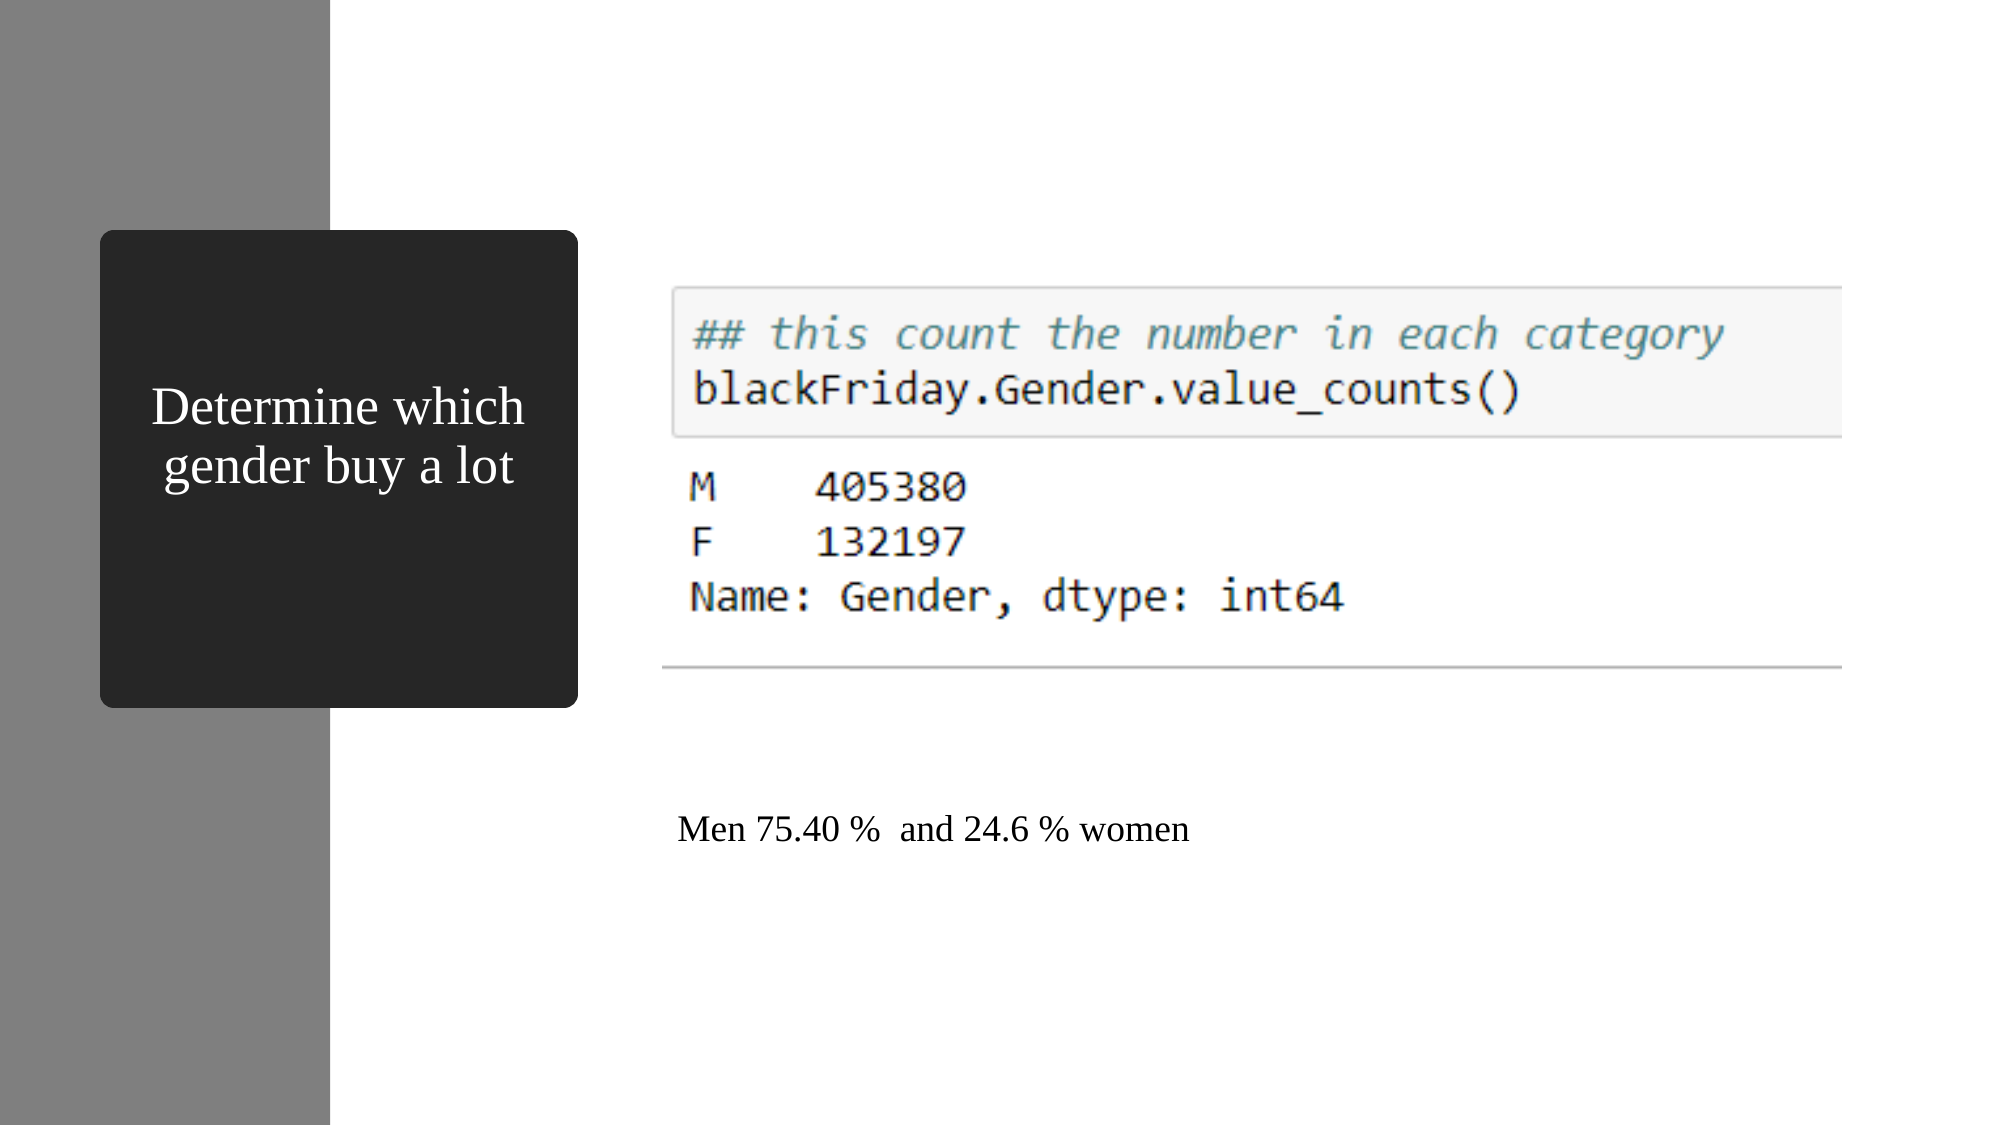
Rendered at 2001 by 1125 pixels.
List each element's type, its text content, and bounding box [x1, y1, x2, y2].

picture [662, 266, 1842, 672]
title Determine which gender buy a lot [113, 243, 564, 694]
text_box [0, 0, 331, 1125]
list Men 75.40 % and 24.6 % women [662, 801, 1842, 1014]
